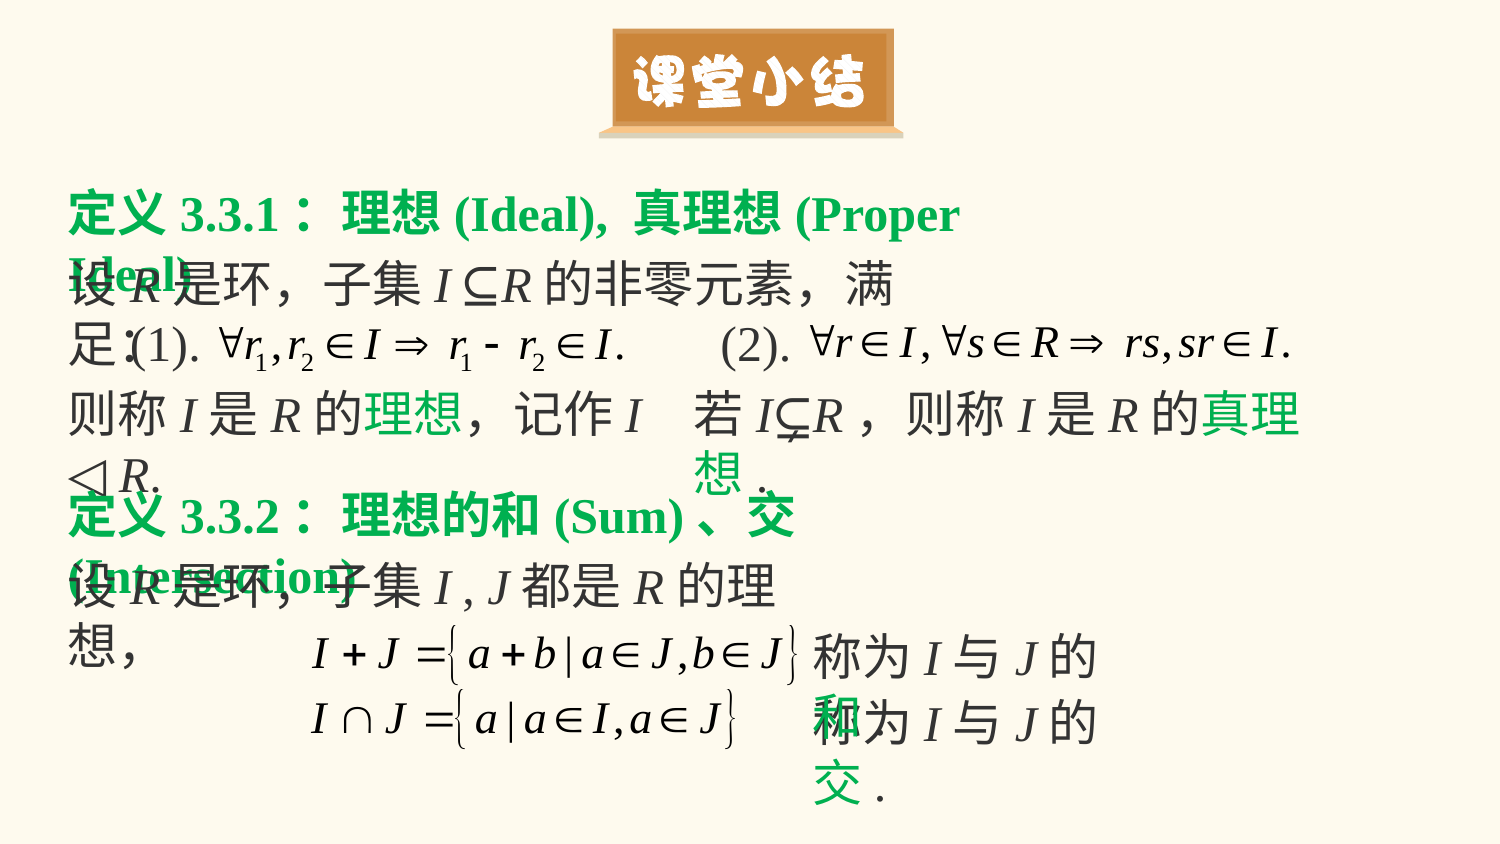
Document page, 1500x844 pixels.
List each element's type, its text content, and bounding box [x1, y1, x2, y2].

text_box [305, 697, 749, 754]
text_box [306, 625, 810, 690]
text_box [598, 28, 904, 139]
text_box 设R是环，子集I , J都是R的理想， [53, 547, 809, 682]
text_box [209, 320, 626, 377]
text_box 则称I是R的理想，记作I ◁ R. [53, 374, 703, 476]
text_box 定义3.3.1：理想(Ideal), 真理想(Proper Ideal) [53, 173, 1069, 309]
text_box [799, 322, 1294, 371]
text_box 称为I与J的交. [797, 753, 1140, 819]
text_box (2). [705, 303, 824, 379]
text_box 设R是环，子集I ⊆R的非零元素，满足： [53, 244, 939, 374]
text_box (1). [115, 303, 233, 374]
text_box 若I⊊R，则称I是R的真理想. [703, 374, 1329, 510]
text_box 称为I与J的和. [797, 617, 1140, 753]
text_box 定义3.3.2：理想的和(Sum)、交(Intersection) [53, 476, 1069, 611]
